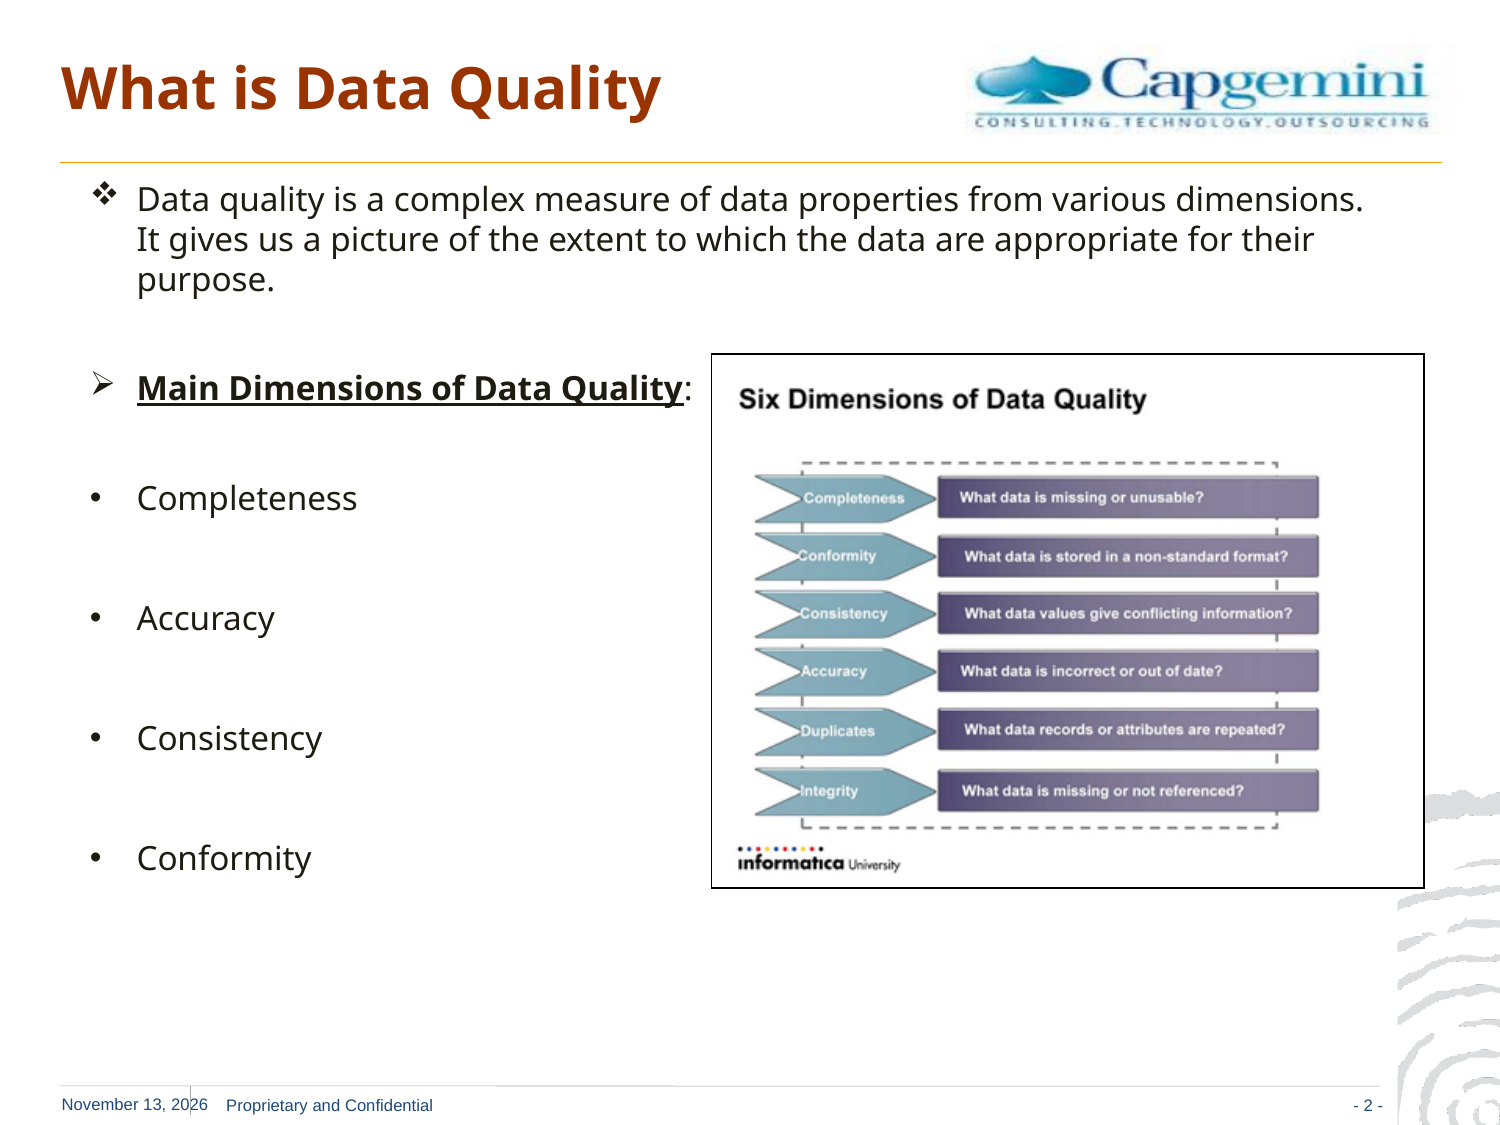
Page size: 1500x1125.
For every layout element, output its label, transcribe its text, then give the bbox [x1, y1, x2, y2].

picture [1397, 786, 1500, 1125]
picture [952, 37, 1466, 151]
text_box [23, 174, 1477, 1054]
picture [712, 354, 1424, 888]
text_box What is Data Quality [47, 43, 947, 129]
text_box Data quality is a complex measure of data properties from various dimensions. It gives us a picture of the extent to which the data are appropriate for their purpose. Main Dimensions of Data Quality: Completeness Accuracy Consistency Conformity [75, 170, 1400, 919]
